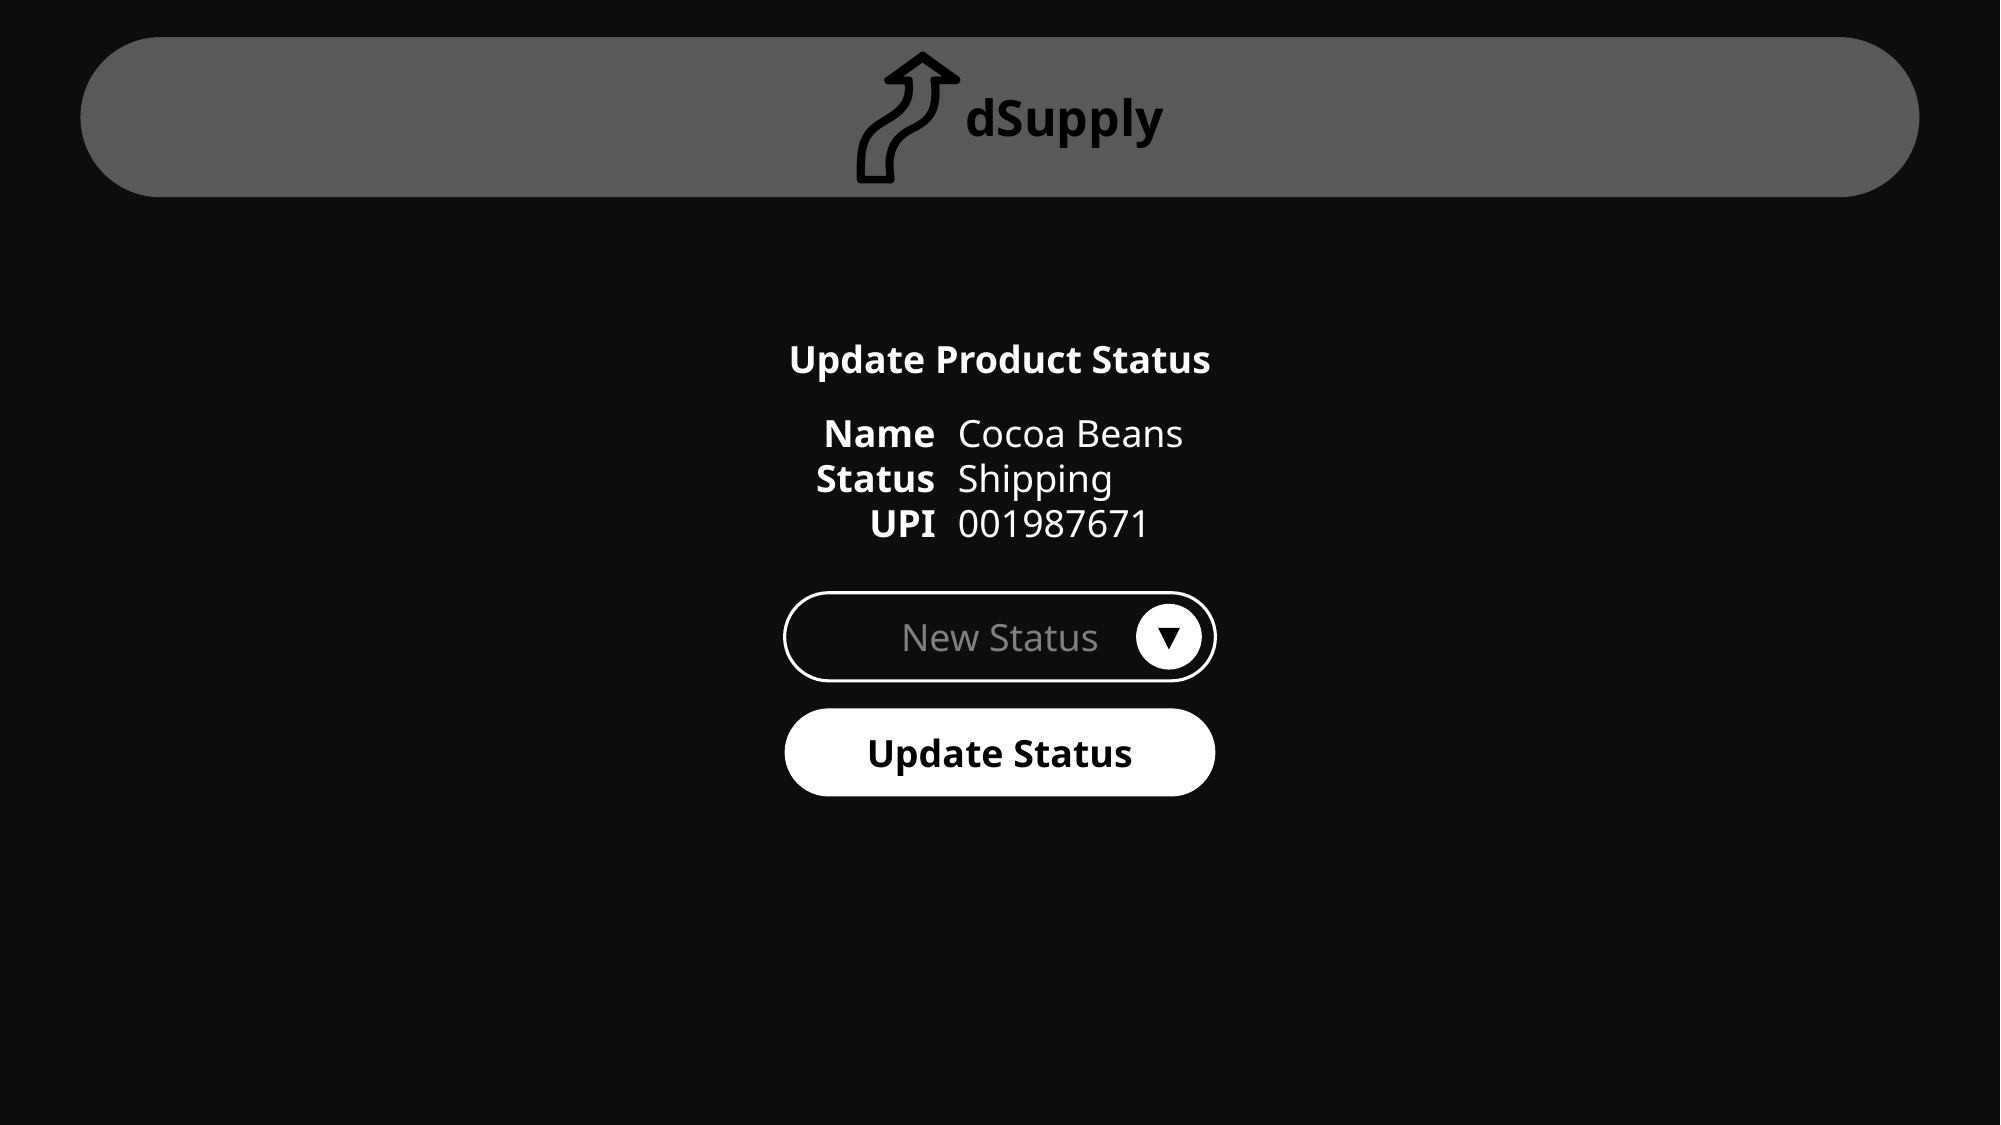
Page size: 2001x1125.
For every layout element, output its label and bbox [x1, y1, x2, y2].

text_box [784, 327, 1216, 797]
picture [975, 114, 985, 130]
picture [825, 37, 985, 197]
